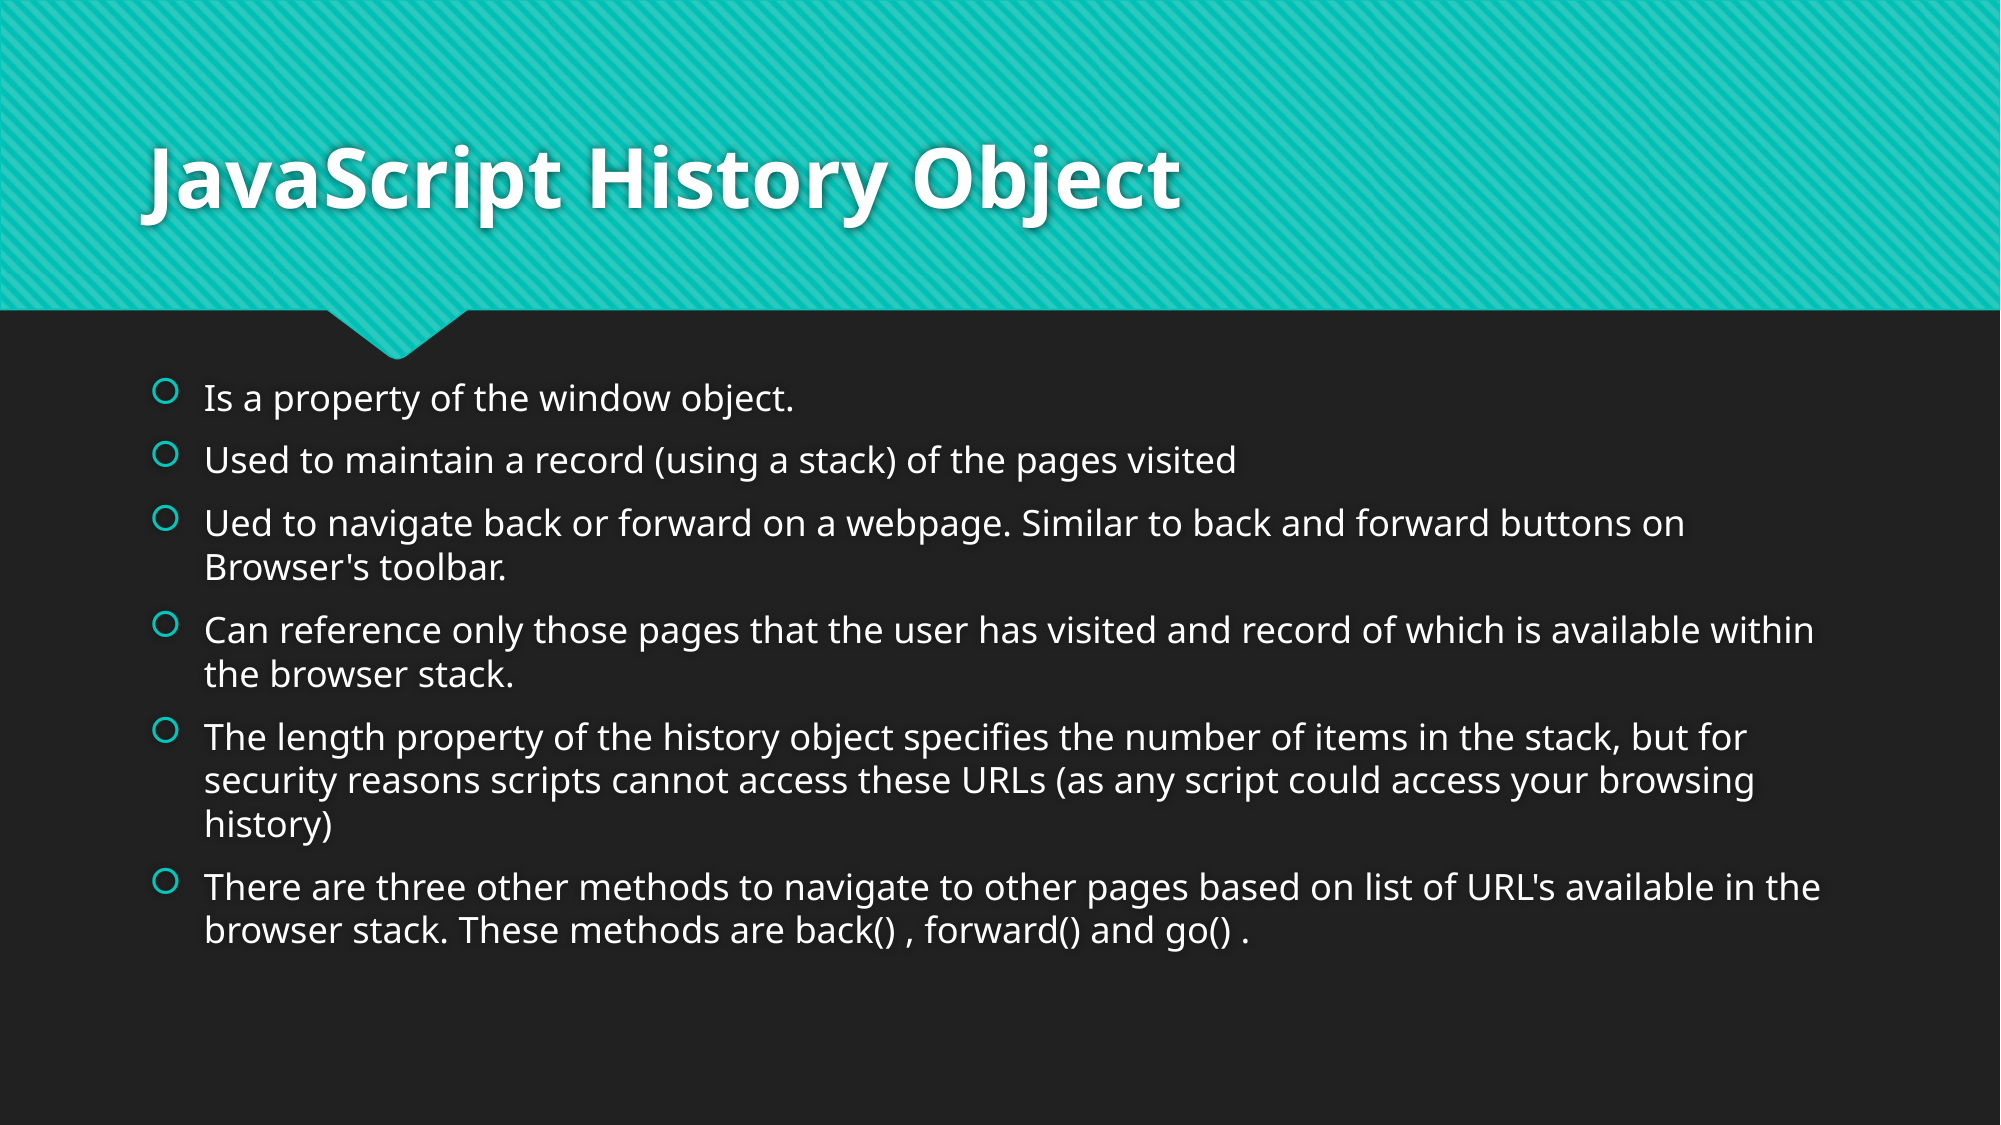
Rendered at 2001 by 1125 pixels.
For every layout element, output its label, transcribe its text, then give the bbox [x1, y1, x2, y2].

title JavaScript History Object [132, 73, 1868, 233]
list Is a property of the window object. Used to maintain a record (using a stack) of the pages visited Ued to navigate back or forward on a webpage. Similar to back and forward buttons on Browser's toolbar. Can reference only those pages that the user has visited and record of which is available within the browser stack. The length property of the history object specifies the number of items in the stack, but for security reasons scripts cannot access these URLs (as any script could access your browsing history) There are three other methods to navigate to other pages based on list of URL's available in the browser stack. These methods are back() , forward() and go() . [134, 364, 1866, 962]
